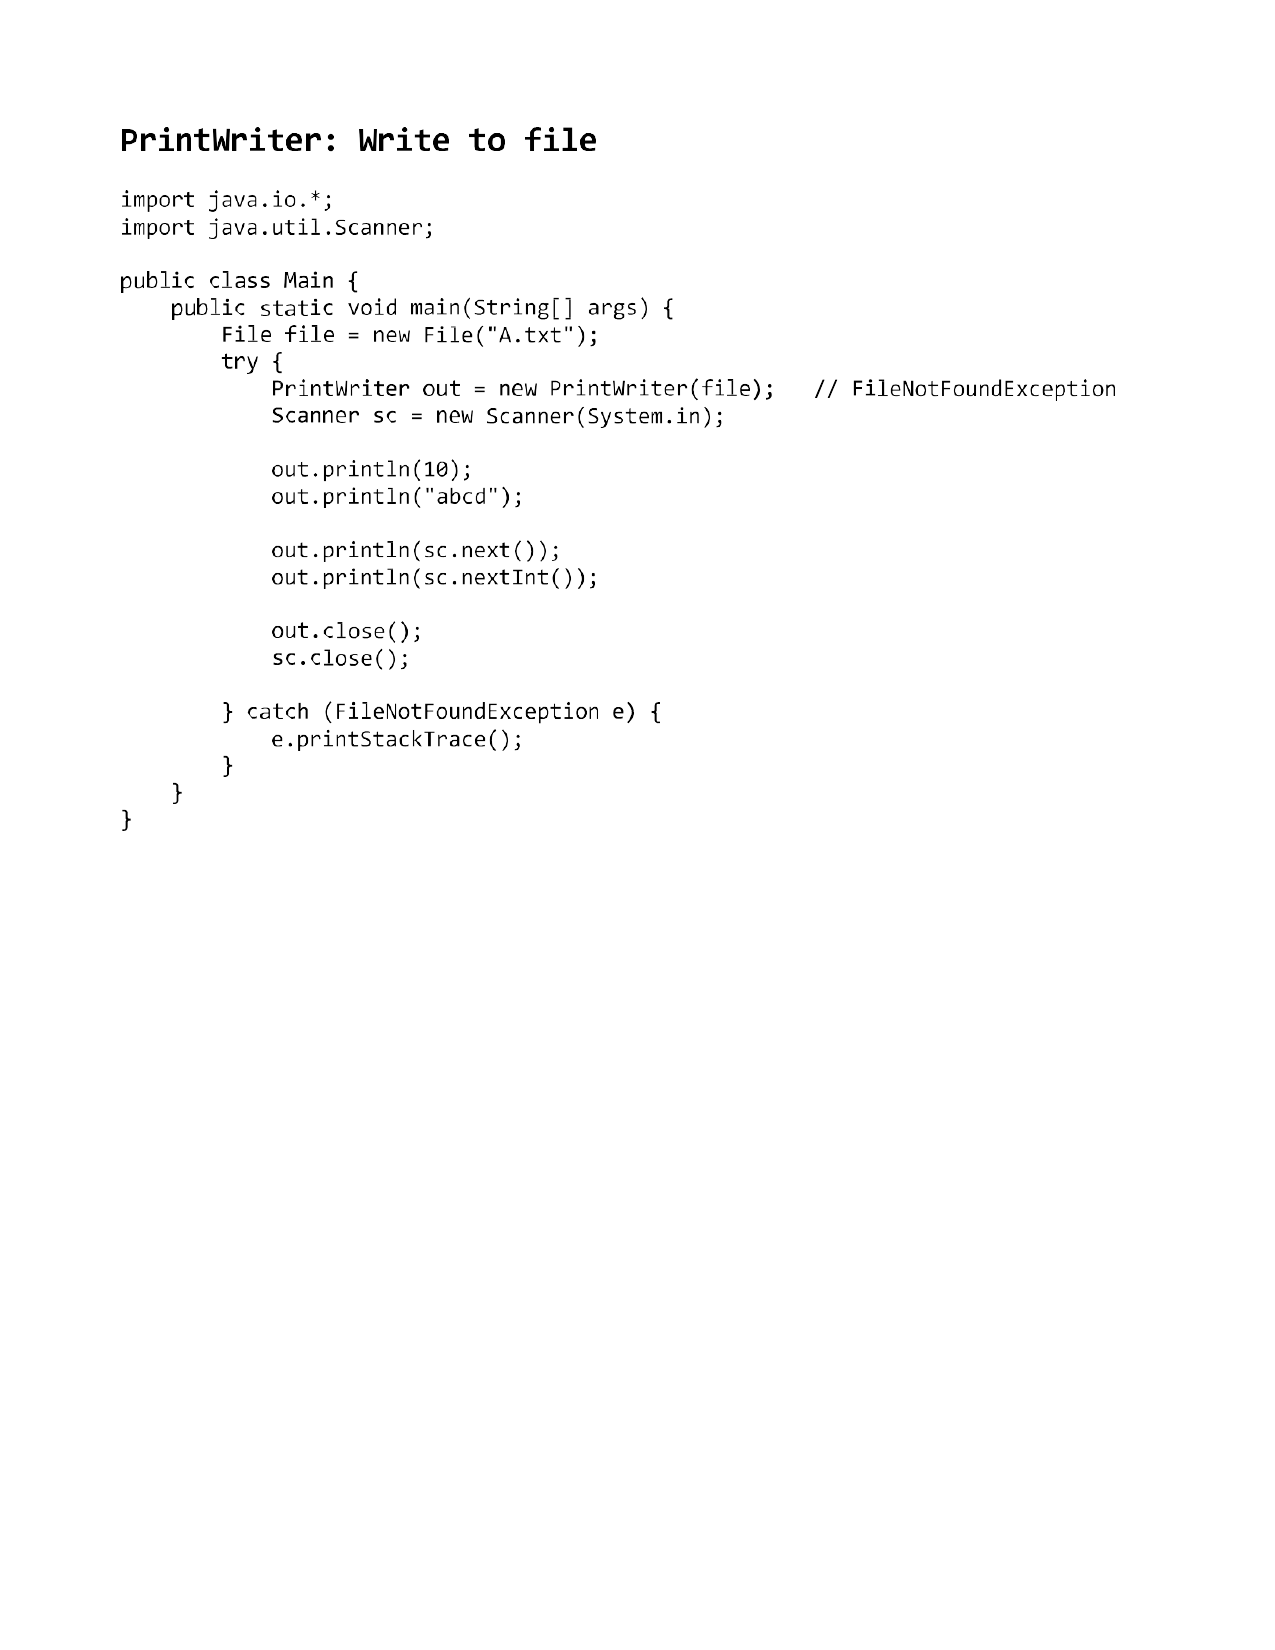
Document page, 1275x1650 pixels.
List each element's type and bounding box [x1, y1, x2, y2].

text_box [827, 379, 838, 398]
text_box [272, 622, 307, 639]
picture [347, 298, 396, 316]
text_box [348, 271, 358, 293]
text_box [613, 707, 624, 719]
text_box [664, 298, 673, 320]
text_box [121, 271, 194, 293]
text_box [286, 653, 295, 665]
text_box [358, 126, 449, 152]
text_box [284, 325, 334, 343]
picture [272, 540, 596, 589]
text_box [469, 128, 505, 152]
text_box [273, 653, 283, 665]
text_box [172, 298, 245, 320]
text_box [121, 126, 321, 152]
text_box [221, 353, 259, 374]
text_box [727, 378, 772, 401]
text_box [627, 701, 634, 724]
text_box [853, 379, 1116, 401]
text_box [327, 145, 334, 152]
text_box [173, 782, 182, 804]
text_box [327, 133, 334, 140]
picture [272, 459, 521, 509]
text_box [235, 330, 242, 342]
text_box [386, 410, 396, 423]
text_box [374, 410, 383, 423]
text_box [209, 271, 270, 289]
picture [121, 190, 195, 240]
text_box [223, 702, 233, 724]
text_box [223, 328, 232, 342]
text_box [272, 407, 360, 423]
picture [373, 329, 410, 343]
text_box [273, 352, 282, 374]
text_box [814, 379, 825, 398]
picture [248, 325, 271, 343]
text_box [310, 620, 419, 670]
text_box [284, 271, 333, 289]
picture [486, 378, 724, 428]
text_box [524, 126, 596, 152]
text_box [651, 702, 660, 724]
text_box [223, 755, 233, 777]
picture [423, 380, 460, 397]
picture [209, 190, 432, 240]
text_box [122, 809, 131, 831]
picture [436, 410, 474, 423]
text_box [247, 701, 598, 751]
picture [411, 297, 647, 347]
text_box [260, 298, 333, 316]
text_box [272, 379, 410, 397]
